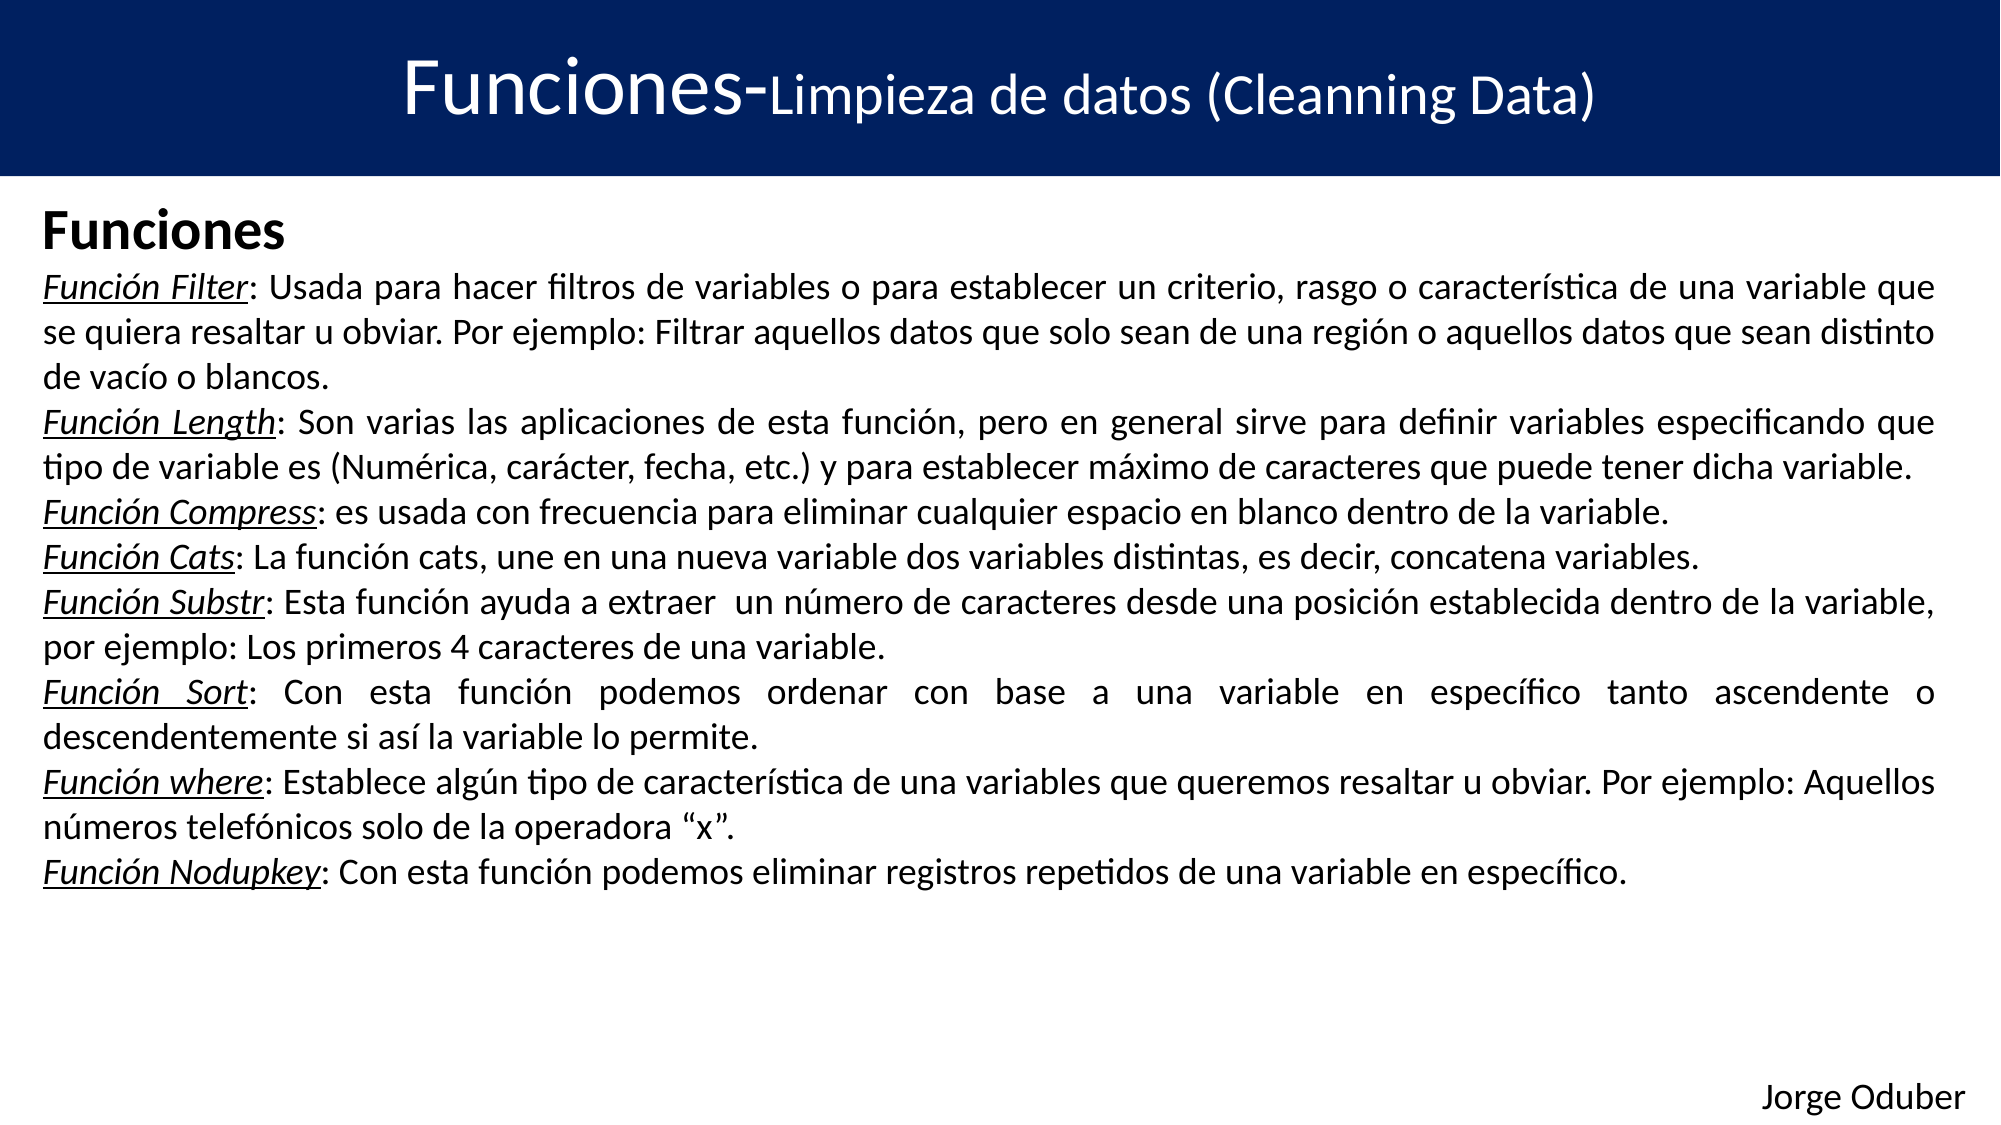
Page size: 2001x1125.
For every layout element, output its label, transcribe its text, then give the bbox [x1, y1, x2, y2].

text_box Funciones Función Filter: Usada para hacer filtros de variables o para establecer un criterio, rasgo o característica de una variable que se quiera resaltar u obviar. Por ejemplo: Filtrar aquellos datos que solo sean de una región o aquellos datos que sean distinto de vacío o blancos. Función Length: Son varias las aplicaciones de esta función, pero en general sirve para definir variables especificando que tipo de variable es (Numérica, carácter, fecha, etc.) y para establecer máximo de caracteres que puede tener dicha variable. Función Compress: es usada con frecuencia para eliminar cualquier espacio en blanco dentro de la variable. Función Cats: La función cats, une en una nueva variable dos variables distintas, es decir, concatena variables. Función Substr: Esta función ayuda a extraer un número de caracteres desde una posición establecida dentro de la variable, por ejemplo: Los primeros 4 caracteres de una variable. Función Sort: Con esta función podemos ordenar con base a una variable en específico tanto ascendente o descendentemente si así la variable lo permite. Función where: Establece algún tipo de característica de una variables que queremos resaltar u obviar. Por ejemplo: Aquellos números telefónicos solo de la operadora “x”. Función Nodupkey: Con esta función podemos eliminar registros repetidos de una variable en específico. [28, 184, 1953, 900]
text_box Jorge Oduber [1747, 1064, 1982, 1125]
subtitle Funciones-Limpieza de datos (Cleanning Data) [0, 0, 2000, 177]
